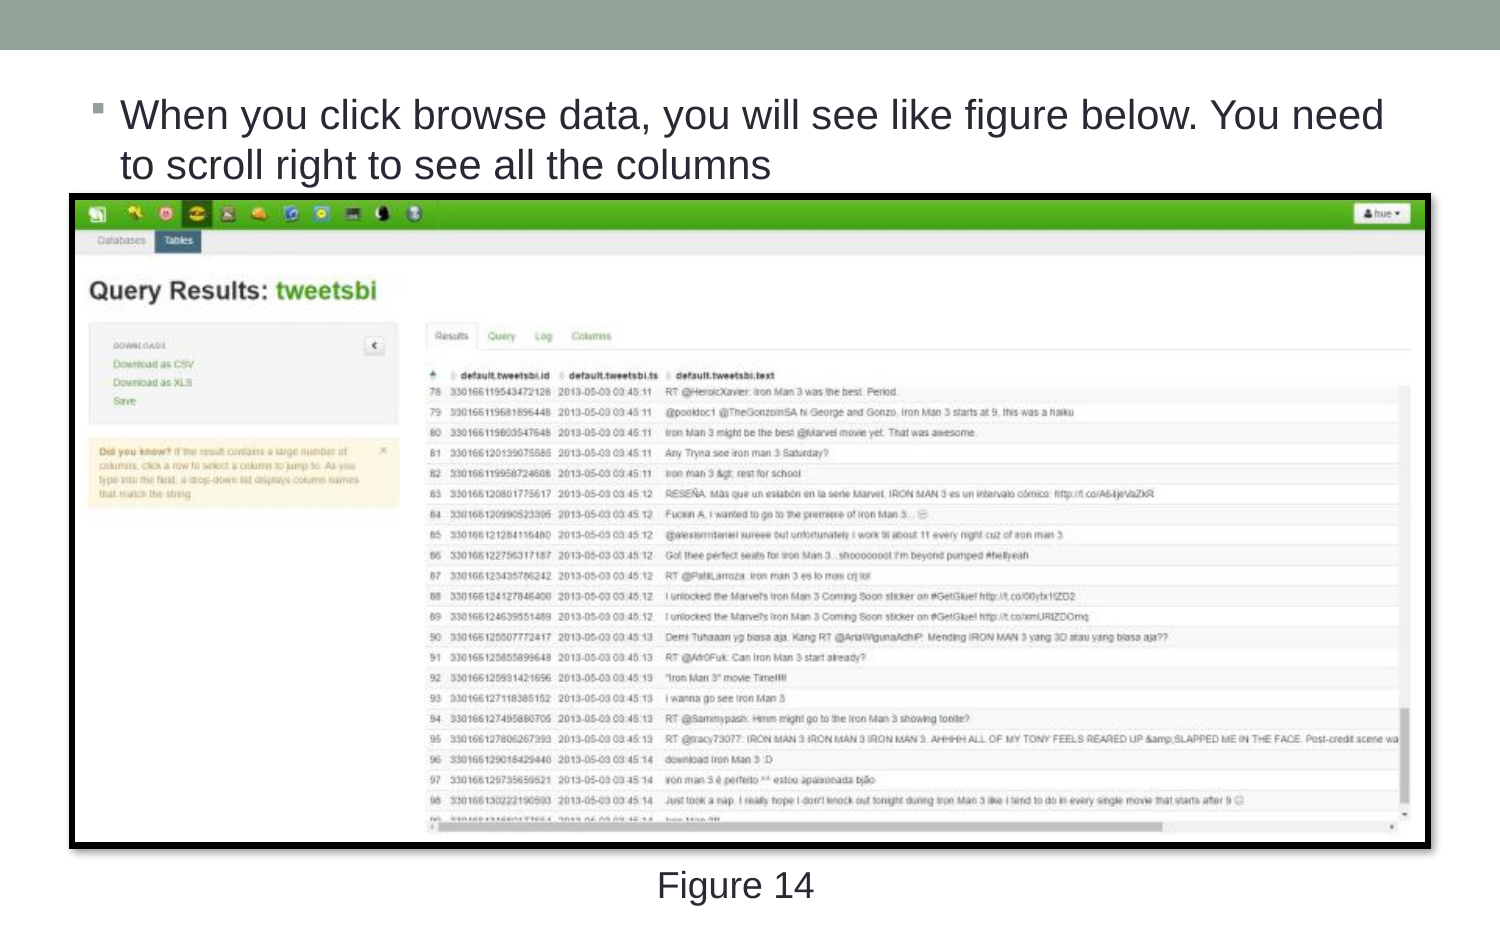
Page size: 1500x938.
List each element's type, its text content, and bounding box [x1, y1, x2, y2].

picture [74, 199, 1426, 843]
list When you click browse data, you will see like figure below. You need to scroll right to see all the columns [75, 80, 1425, 192]
text_box Figure 14 [642, 853, 858, 914]
